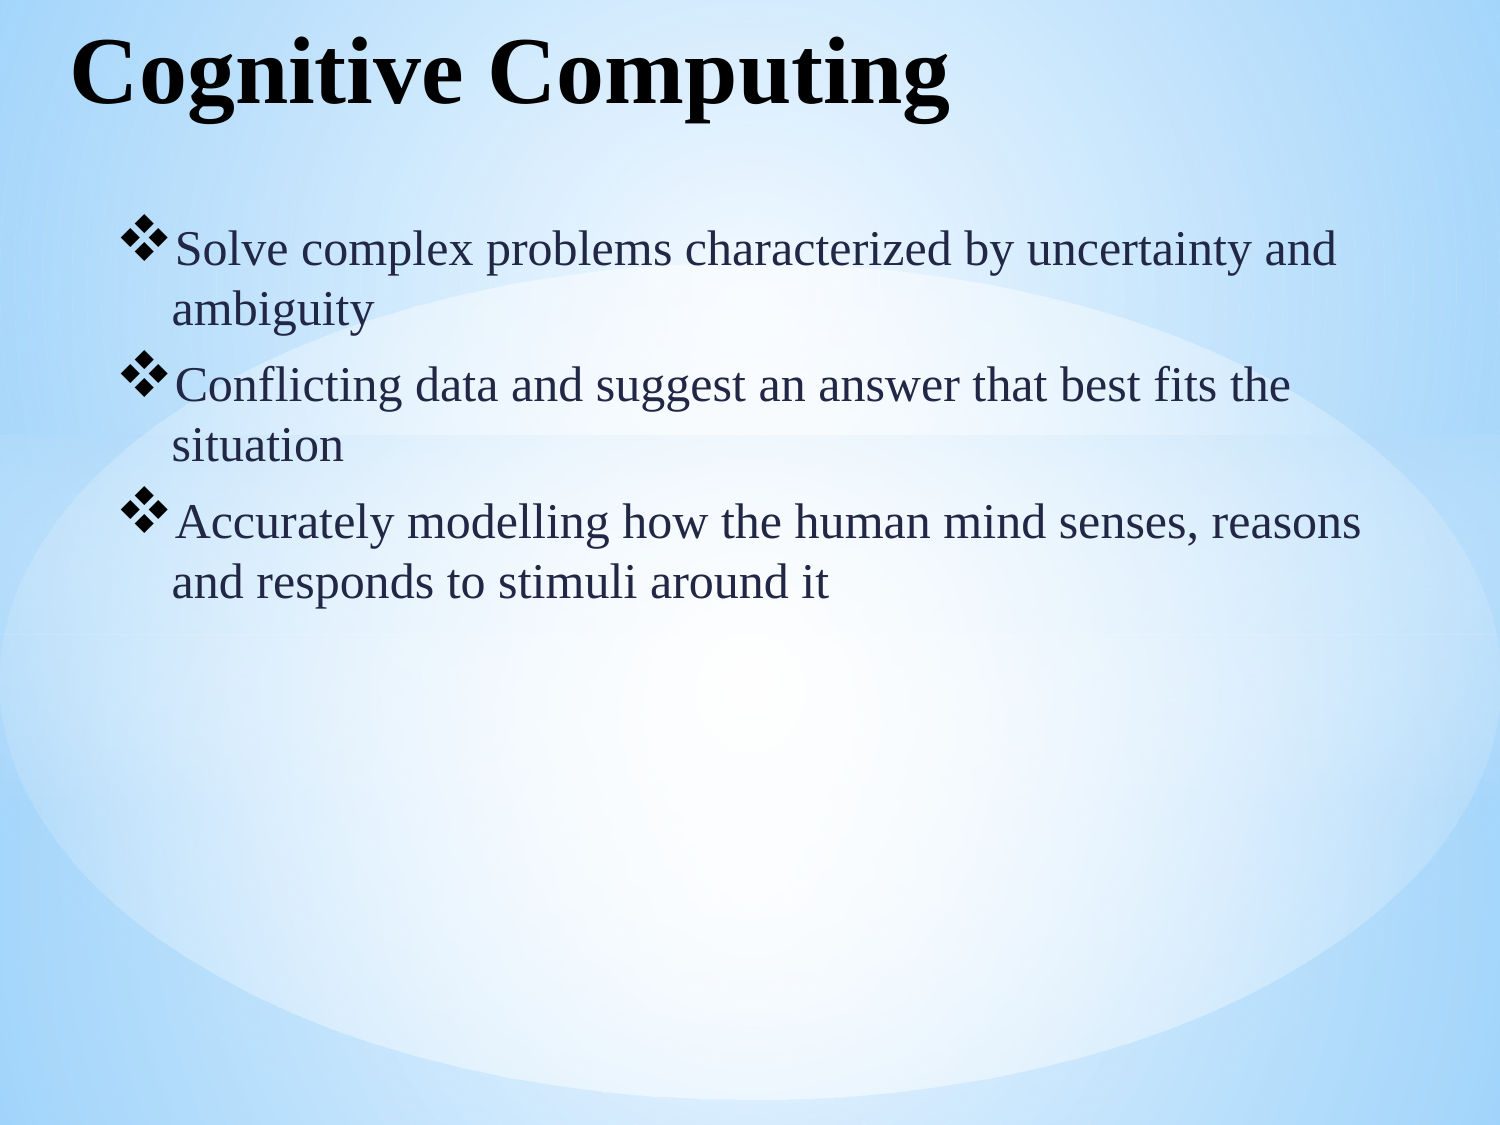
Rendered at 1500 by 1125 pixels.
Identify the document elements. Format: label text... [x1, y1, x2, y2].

subtitle Solve complex problems characterized by uncertainty and ambiguity Conflicting data and suggest an answer that best fits the situation Accurately modelling how the human mind senses, reasons and responds to stimuli around it [100, 208, 1459, 646]
title Cognitive Computing [0, 0, 1178, 295]
